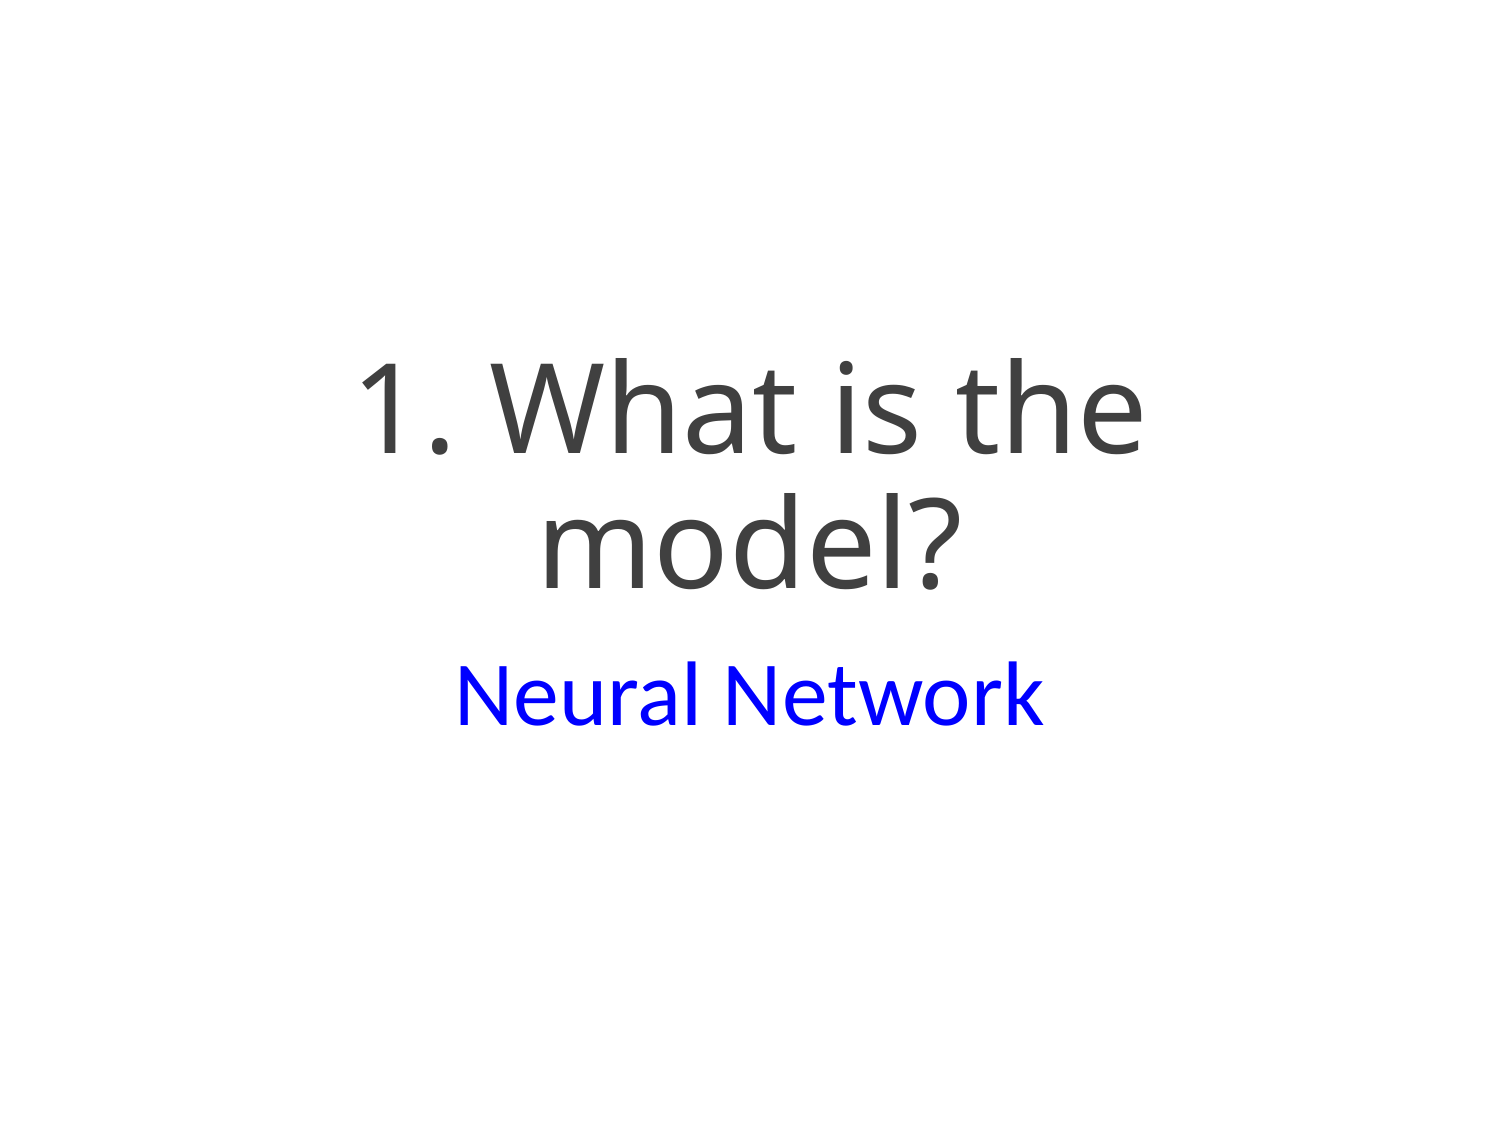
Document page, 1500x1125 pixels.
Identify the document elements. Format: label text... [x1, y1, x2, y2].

title 1. What is the model? [112, 231, 1388, 624]
subtitle Neural Network [187, 638, 1313, 910]
